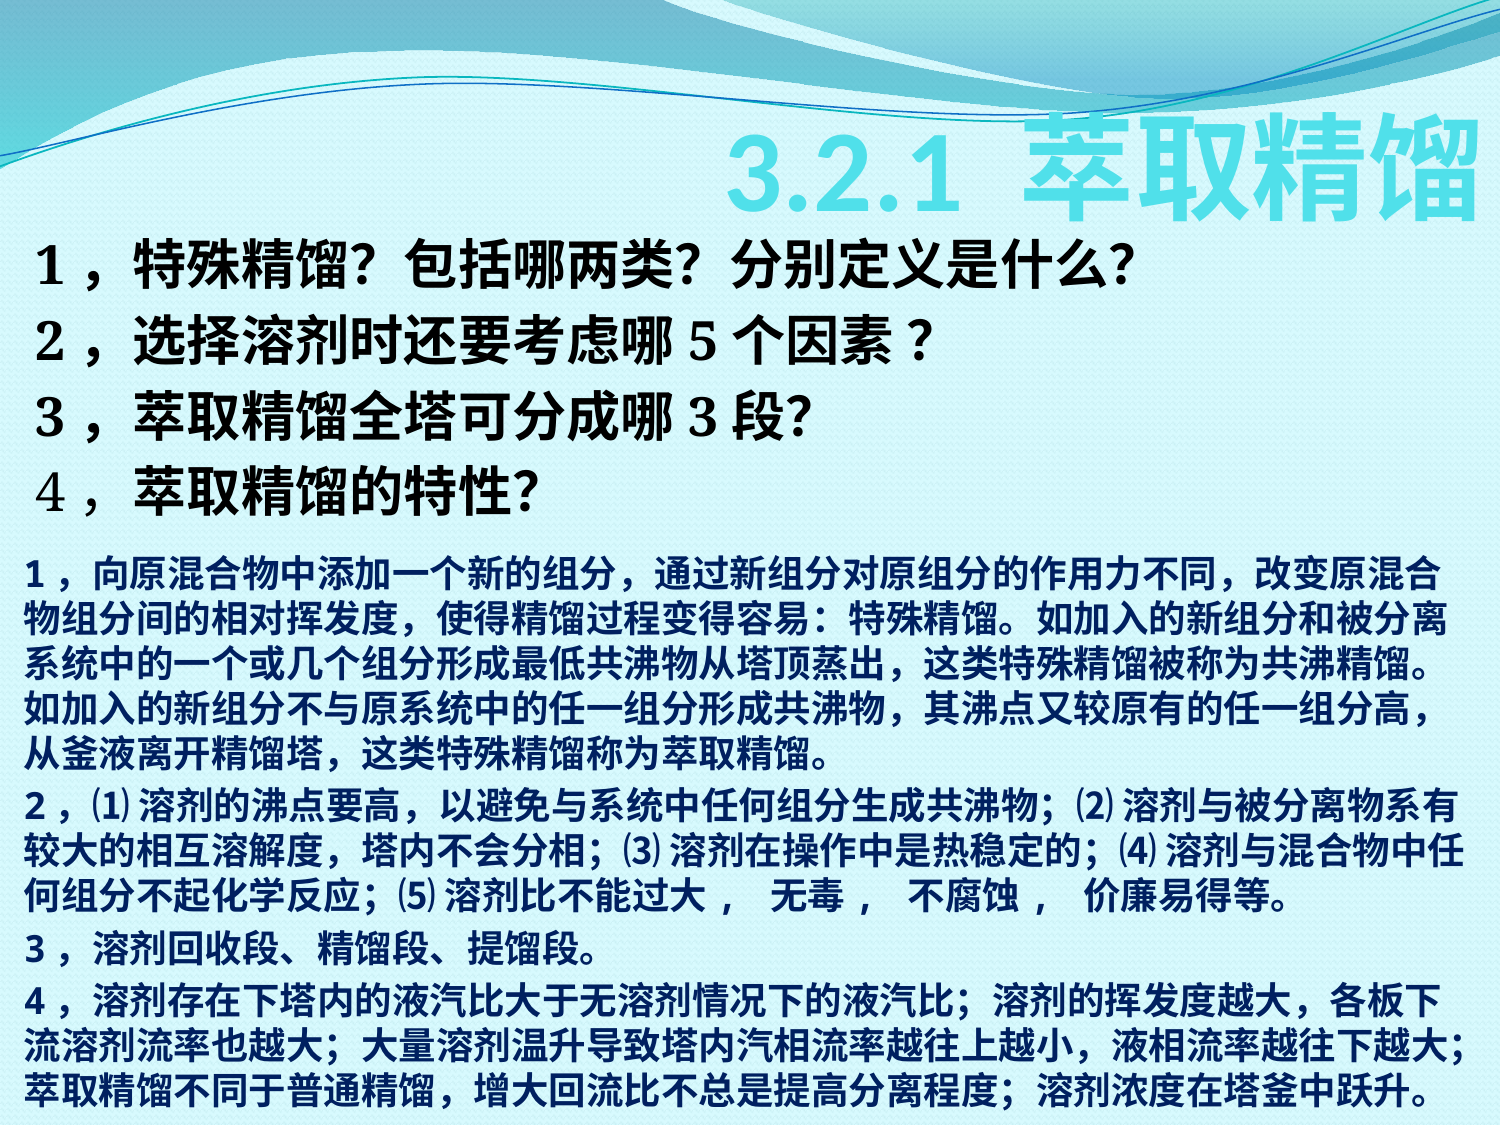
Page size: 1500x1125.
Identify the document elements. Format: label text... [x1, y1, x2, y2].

title 3.2.1 萃取精馏 [200, 60, 1489, 235]
subtitle 1，特殊精馏？包括哪两类？分别定义是什么？ 2，选择溶剂时还要考虑哪5个因素 ？ 3，萃取精馏全塔可分成哪3段？ 4，萃取精馏的特性？ [35, 222, 1442, 542]
text_box 1，向原混合物中添加一个新的组分，通过新组分对原组分的作用力不同，改变原混合物组分间的相对挥发度，使得精馏过程变得容易：特殊精馏。如加入的新组分和被分离系统中的一个或几个组分形成最低共沸物从塔顶蒸出，这类特殊精馏被称为共沸精馏。如加入的新组分不与原系统中的任一组分形成共沸物，其沸点又较原有的任一组分高，从釜液离开精馏塔，这类特殊精馏称为萃取精馏。 2，⑴ 溶剂的沸点要高，以避免与系统中任何组分生成共沸物；⑵ 溶剂与被分离物系有较大的相互溶解度，塔内不会分相；⑶ 溶剂在操作中是热稳定的；⑷ 溶剂与混合物中任何组分不起化学反应；⑸ 溶剂比不能过大, 无毒, 不腐蚀, 价廉易得等。 3，溶剂回收段、精馏段、提馏段。 4，溶剂存在下塔内的液汽比大于无溶剂情况下的液汽比；溶剂的挥发度越大，各板下流溶剂流率也越大；大量溶剂温升导致塔内汽相流率越往上越小，液相流率越往下越大；萃取精馏不同于普通精馏，增大回流比不总是提高分离程度；溶剂浓度在塔釜中跃升。 [23, 542, 1489, 1093]
